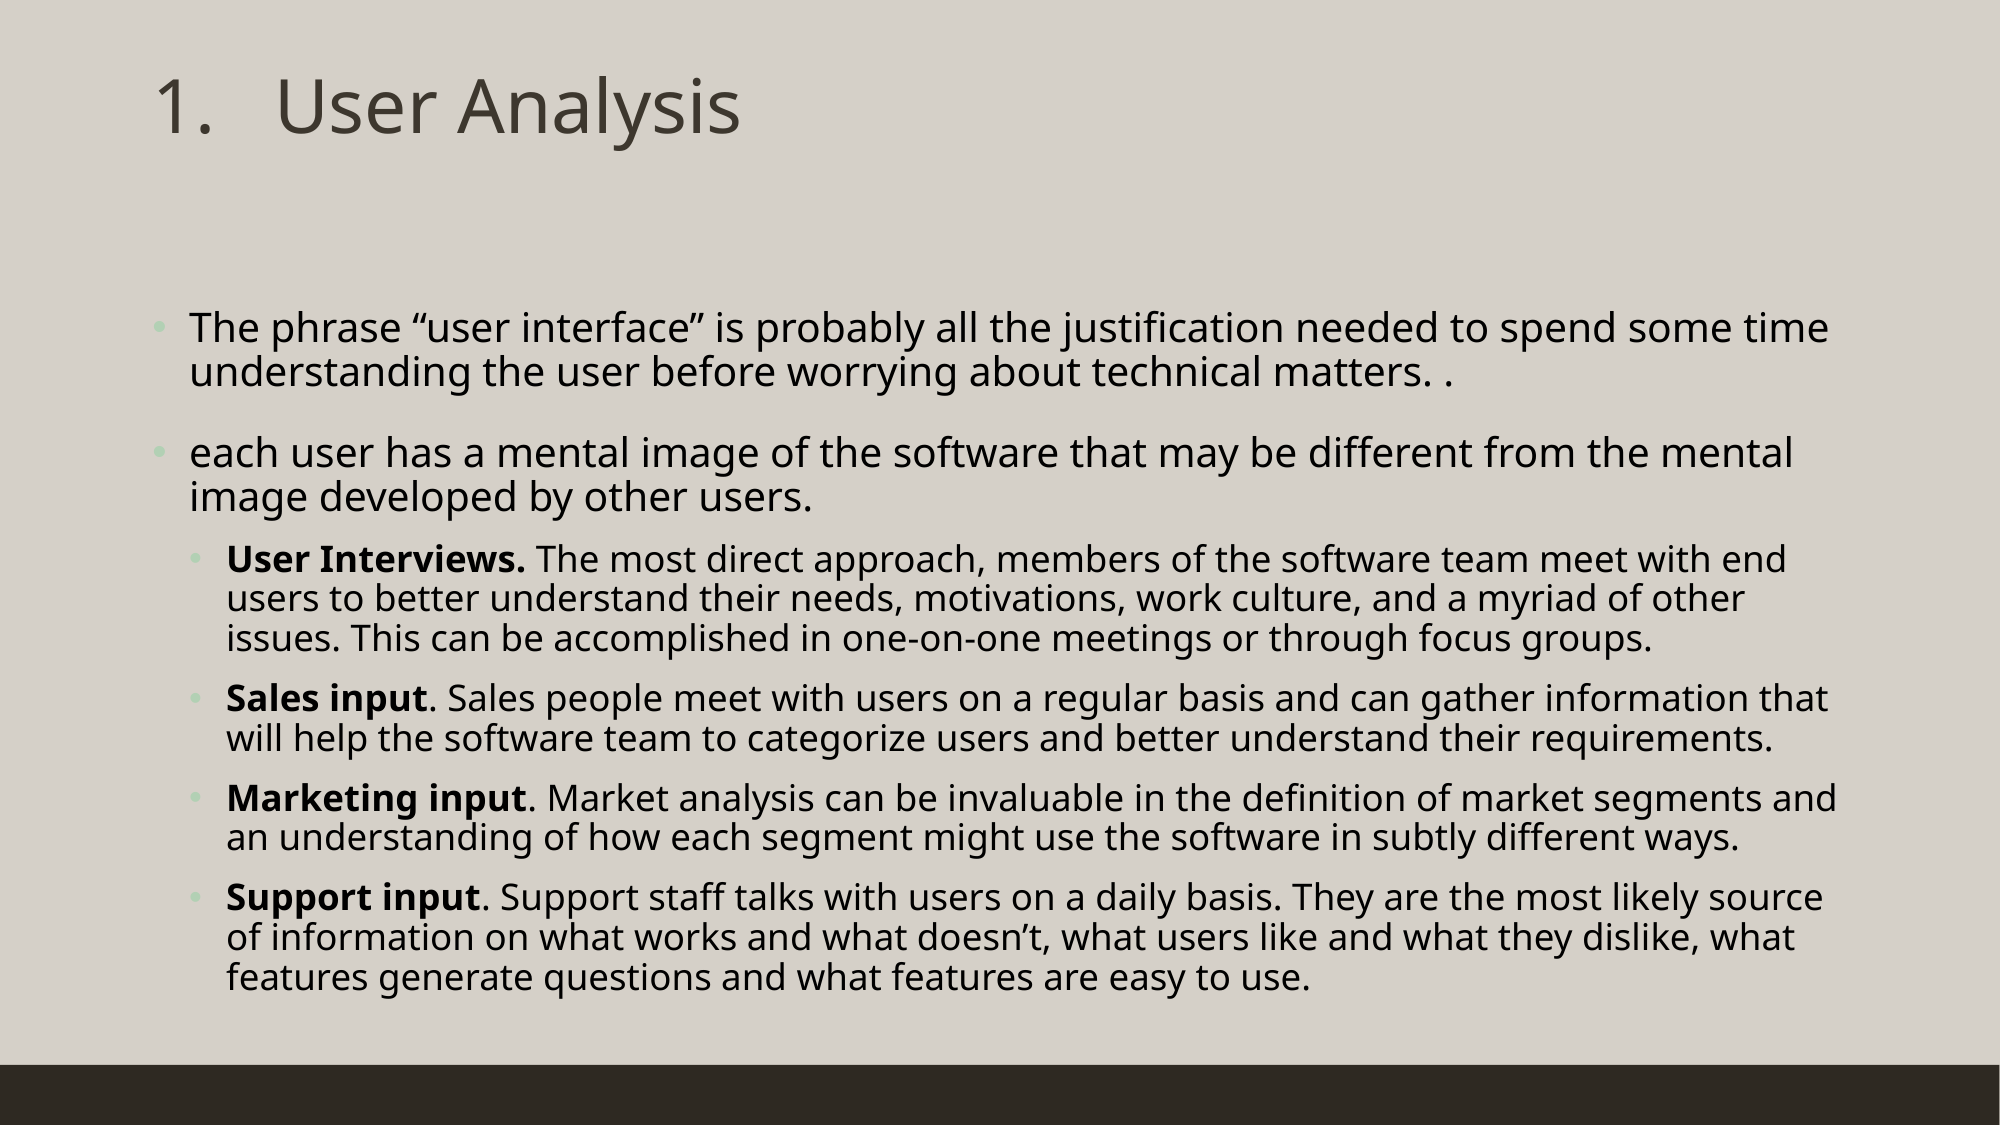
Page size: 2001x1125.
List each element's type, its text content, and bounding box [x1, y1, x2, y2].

title User Analysis [137, 59, 1863, 248]
list The phrase “user interface” is probably all the justification needed to spend some time understanding the user before worrying about technical matters. . each user has a mental image of the software that may be different from the mental image developed by other users. User Interviews. The most direct approach, members of the software team meet with end users to better understand their needs, motivations, work culture, and a myriad of other issues. This can be accomplished in one-on-one meetings or through focus groups. Sales input. Sales people meet with users on a regular basis and can gather information that will help the software team to categorize users and better understand their requirements. Marketing input. Market analysis can be invaluable in the definition of market segments and an understanding of how each segment might use the software in subtly different ways. Support input. Support staff talks with users on a daily basis. They are the most likely source of information on what works and what doesn’t, what users like and what they dislike, what features generate questions and what features are easy to use. [137, 299, 1863, 1014]
